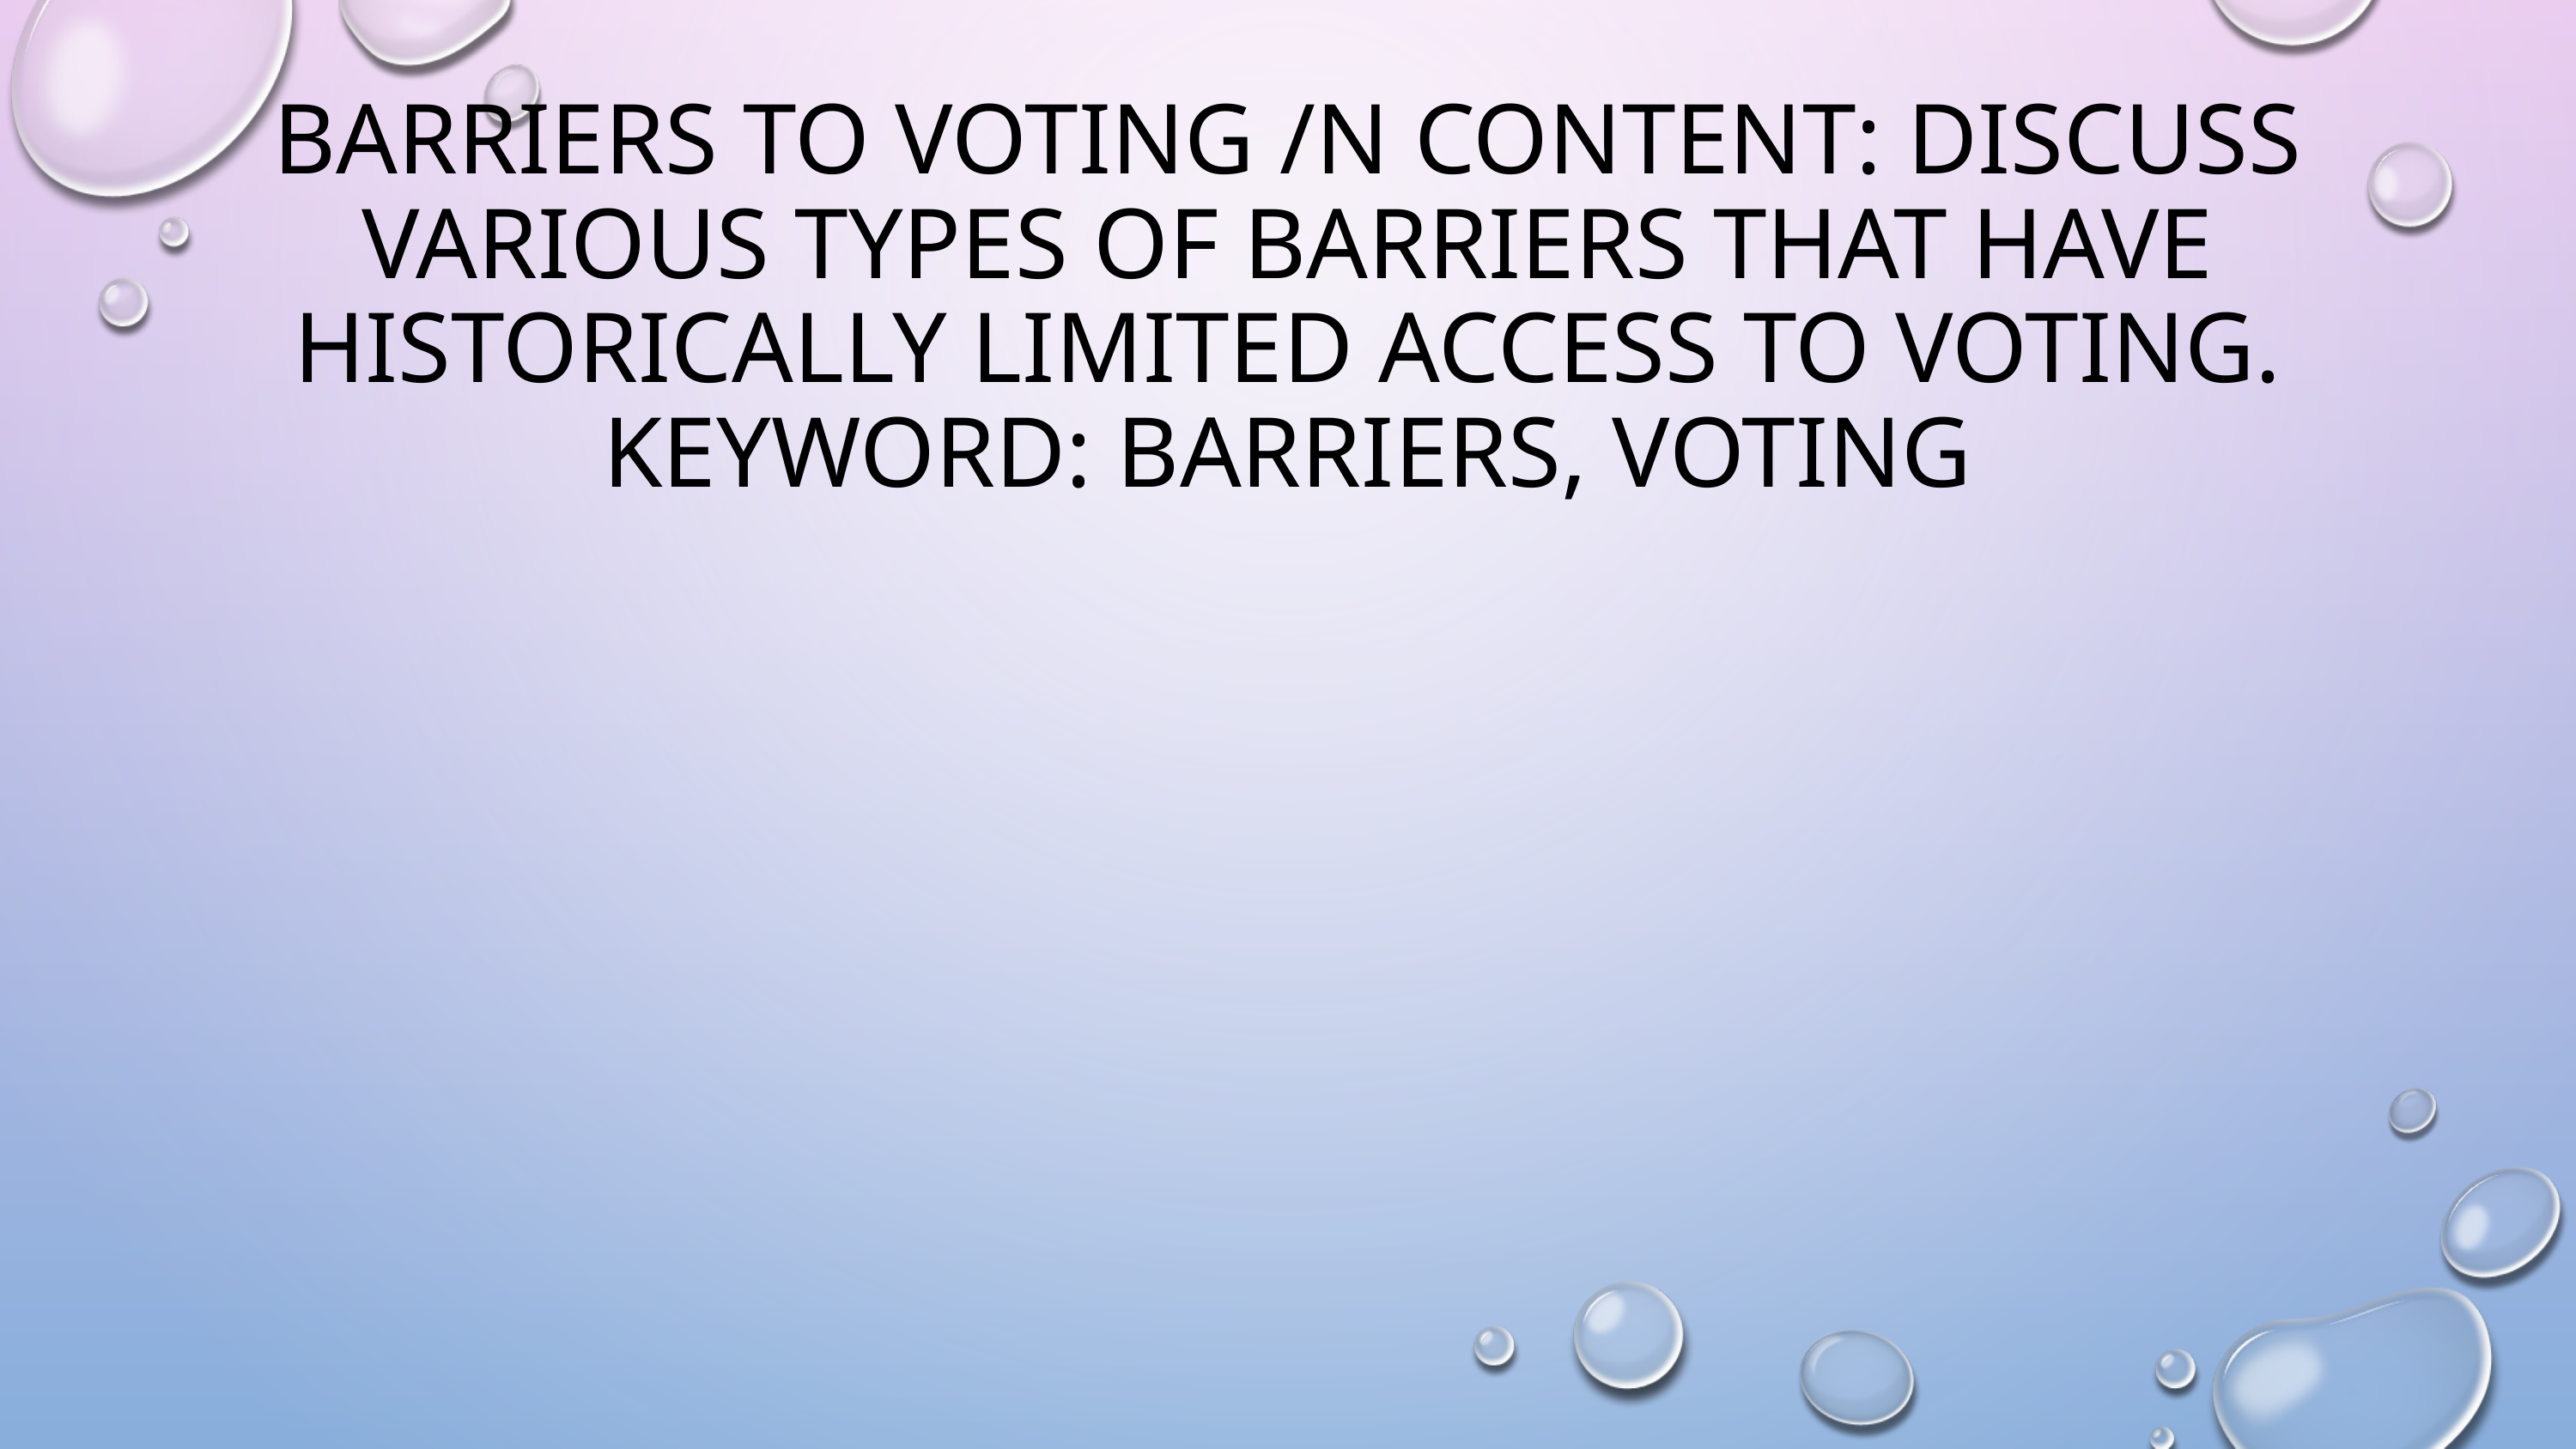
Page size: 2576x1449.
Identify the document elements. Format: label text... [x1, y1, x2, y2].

title Barriers to Voting /n Content: Discuss various types of barriers that have historically limited access to voting. Keyword: Barriers, Voting [192, 130, 2384, 468]
picture [0, 0, 2576, 1449]
